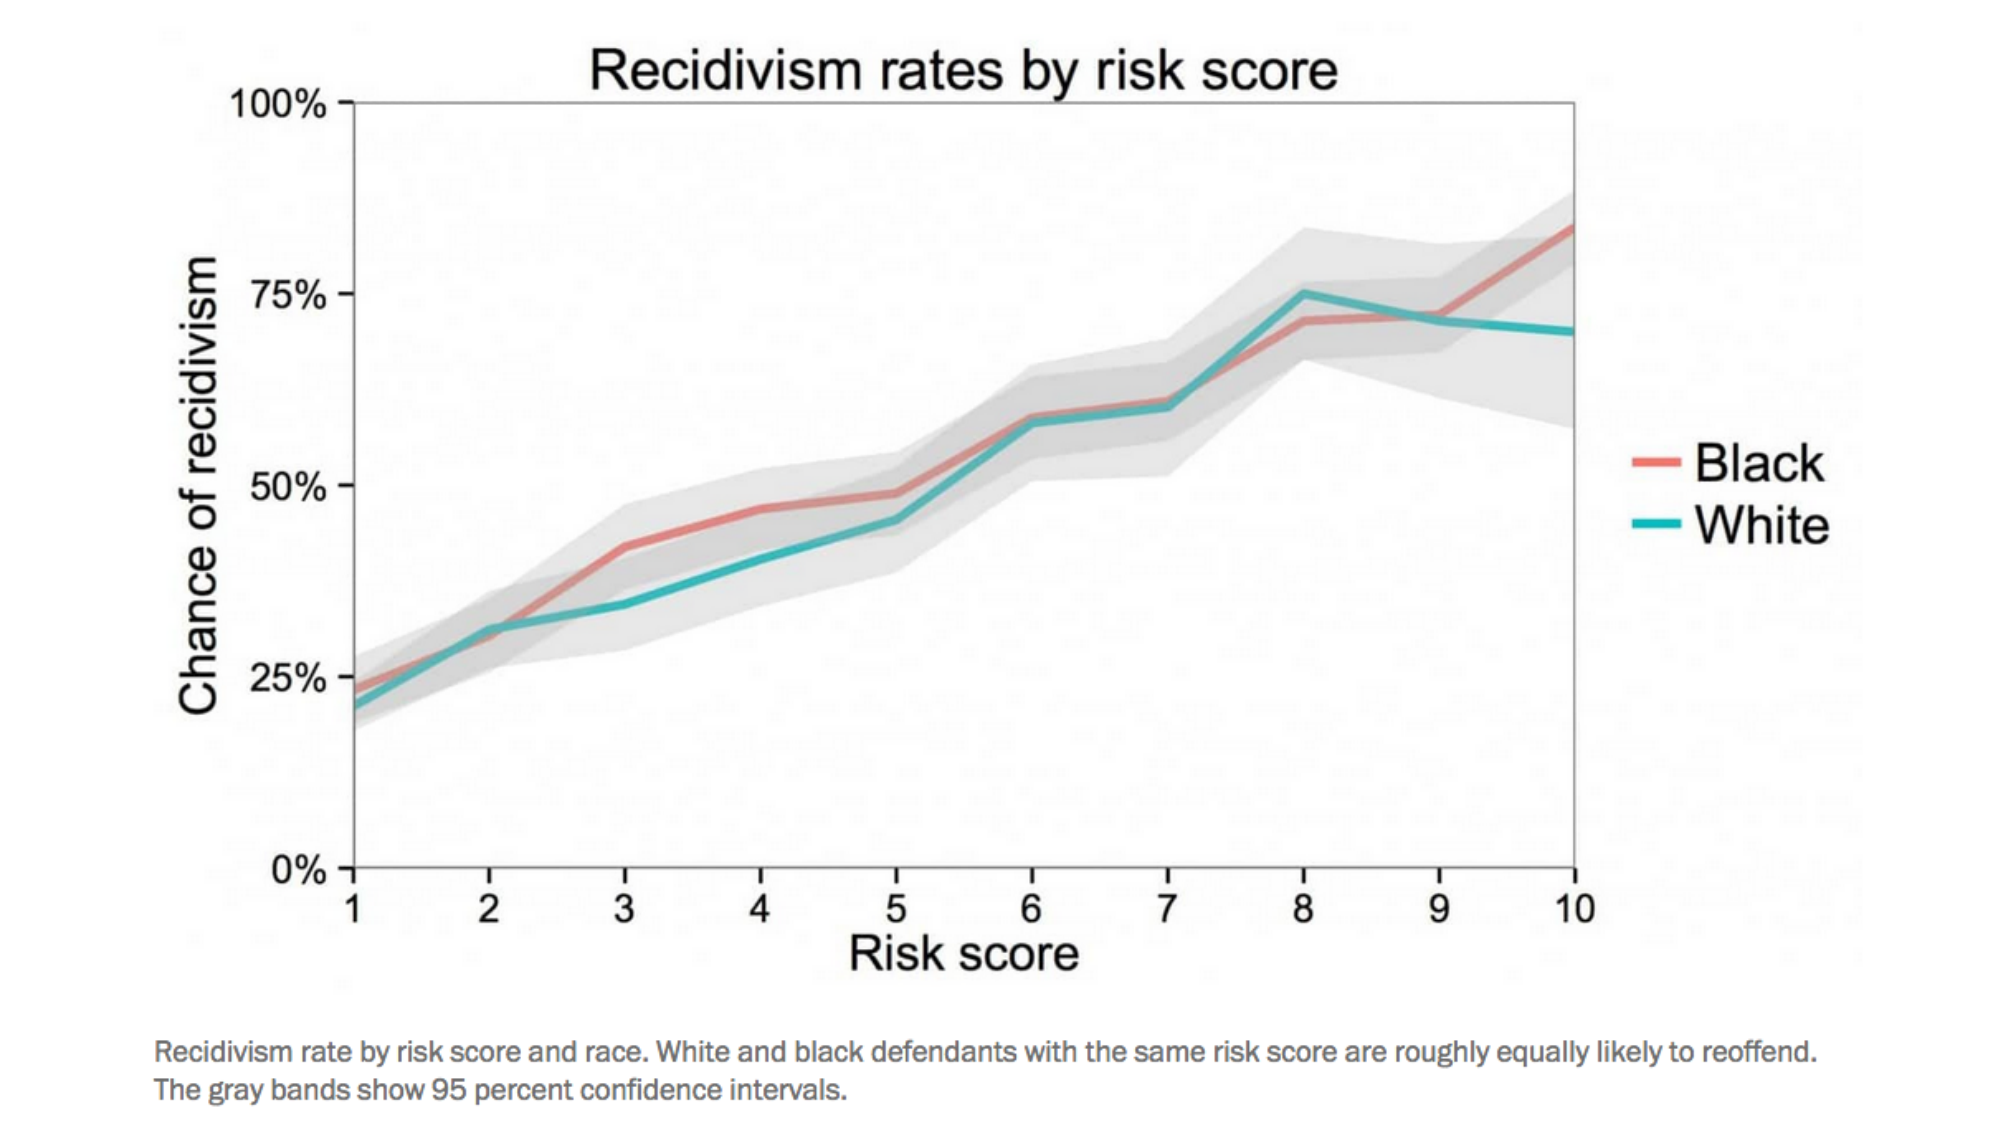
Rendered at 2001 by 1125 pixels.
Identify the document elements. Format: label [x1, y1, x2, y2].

picture [131, 0, 1866, 1125]
